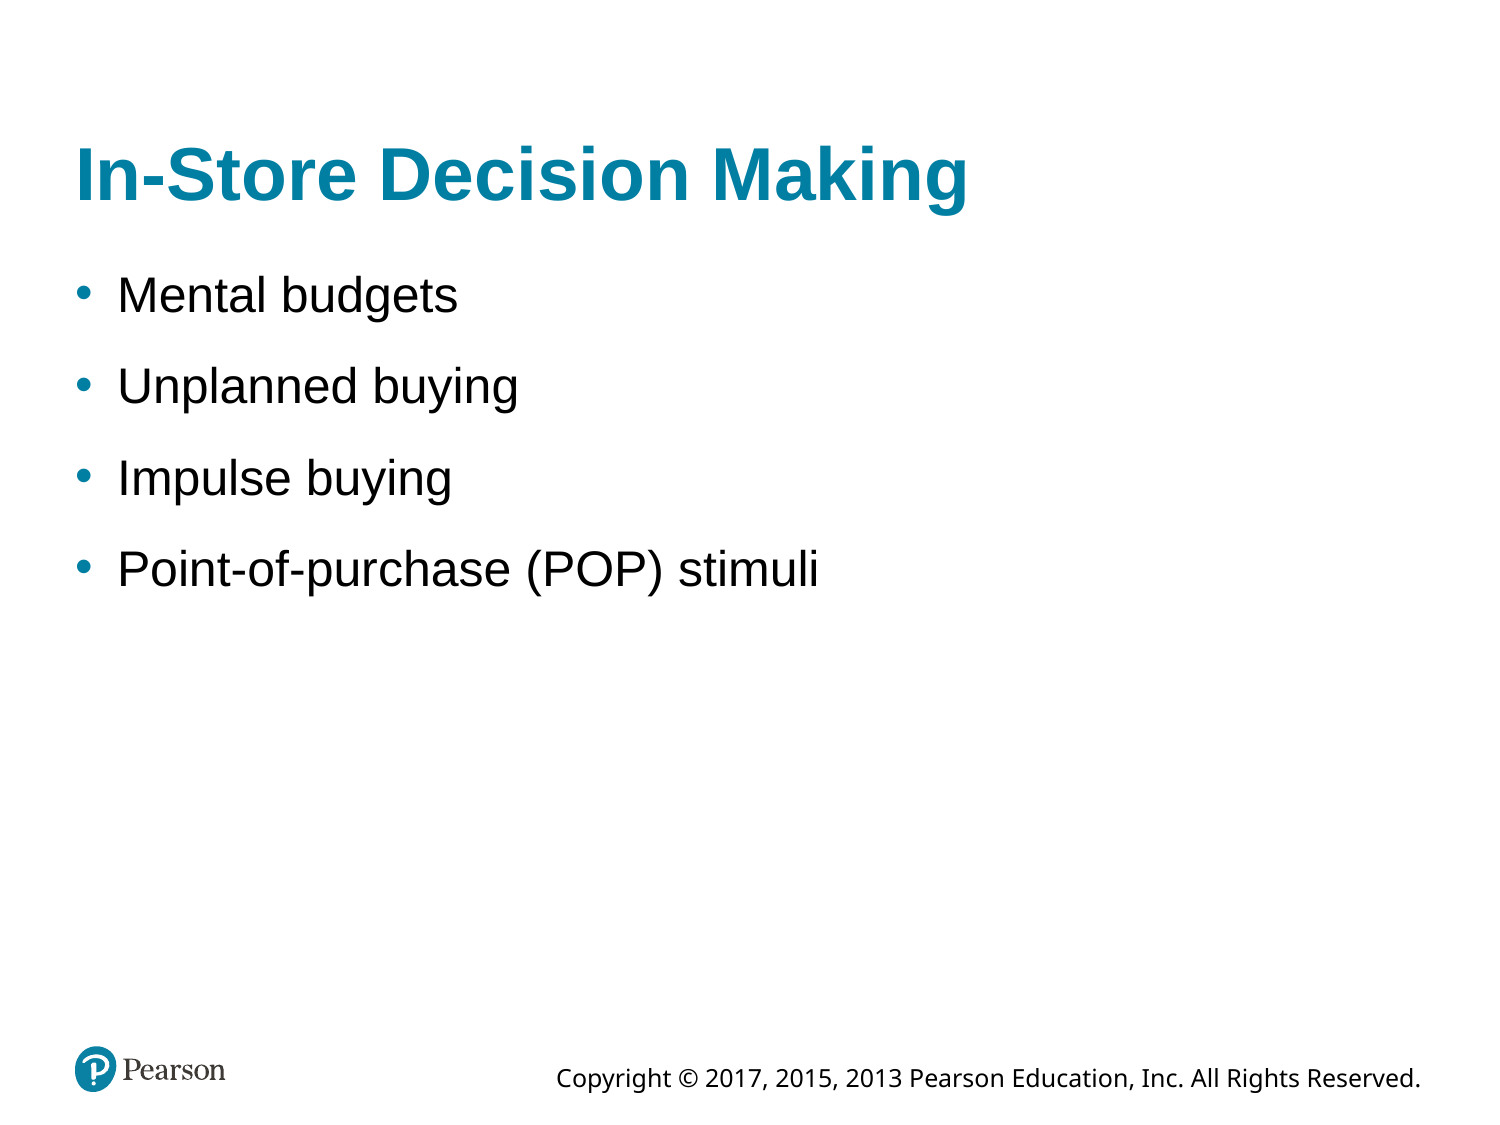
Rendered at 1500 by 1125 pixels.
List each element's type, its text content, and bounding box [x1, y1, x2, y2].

title In-Store Decision Making [75, 35, 1425, 216]
list Mental budgets Unplanned buying Impulse buying Point-of-purchase (POP) stimuli [75, 262, 1425, 1013]
